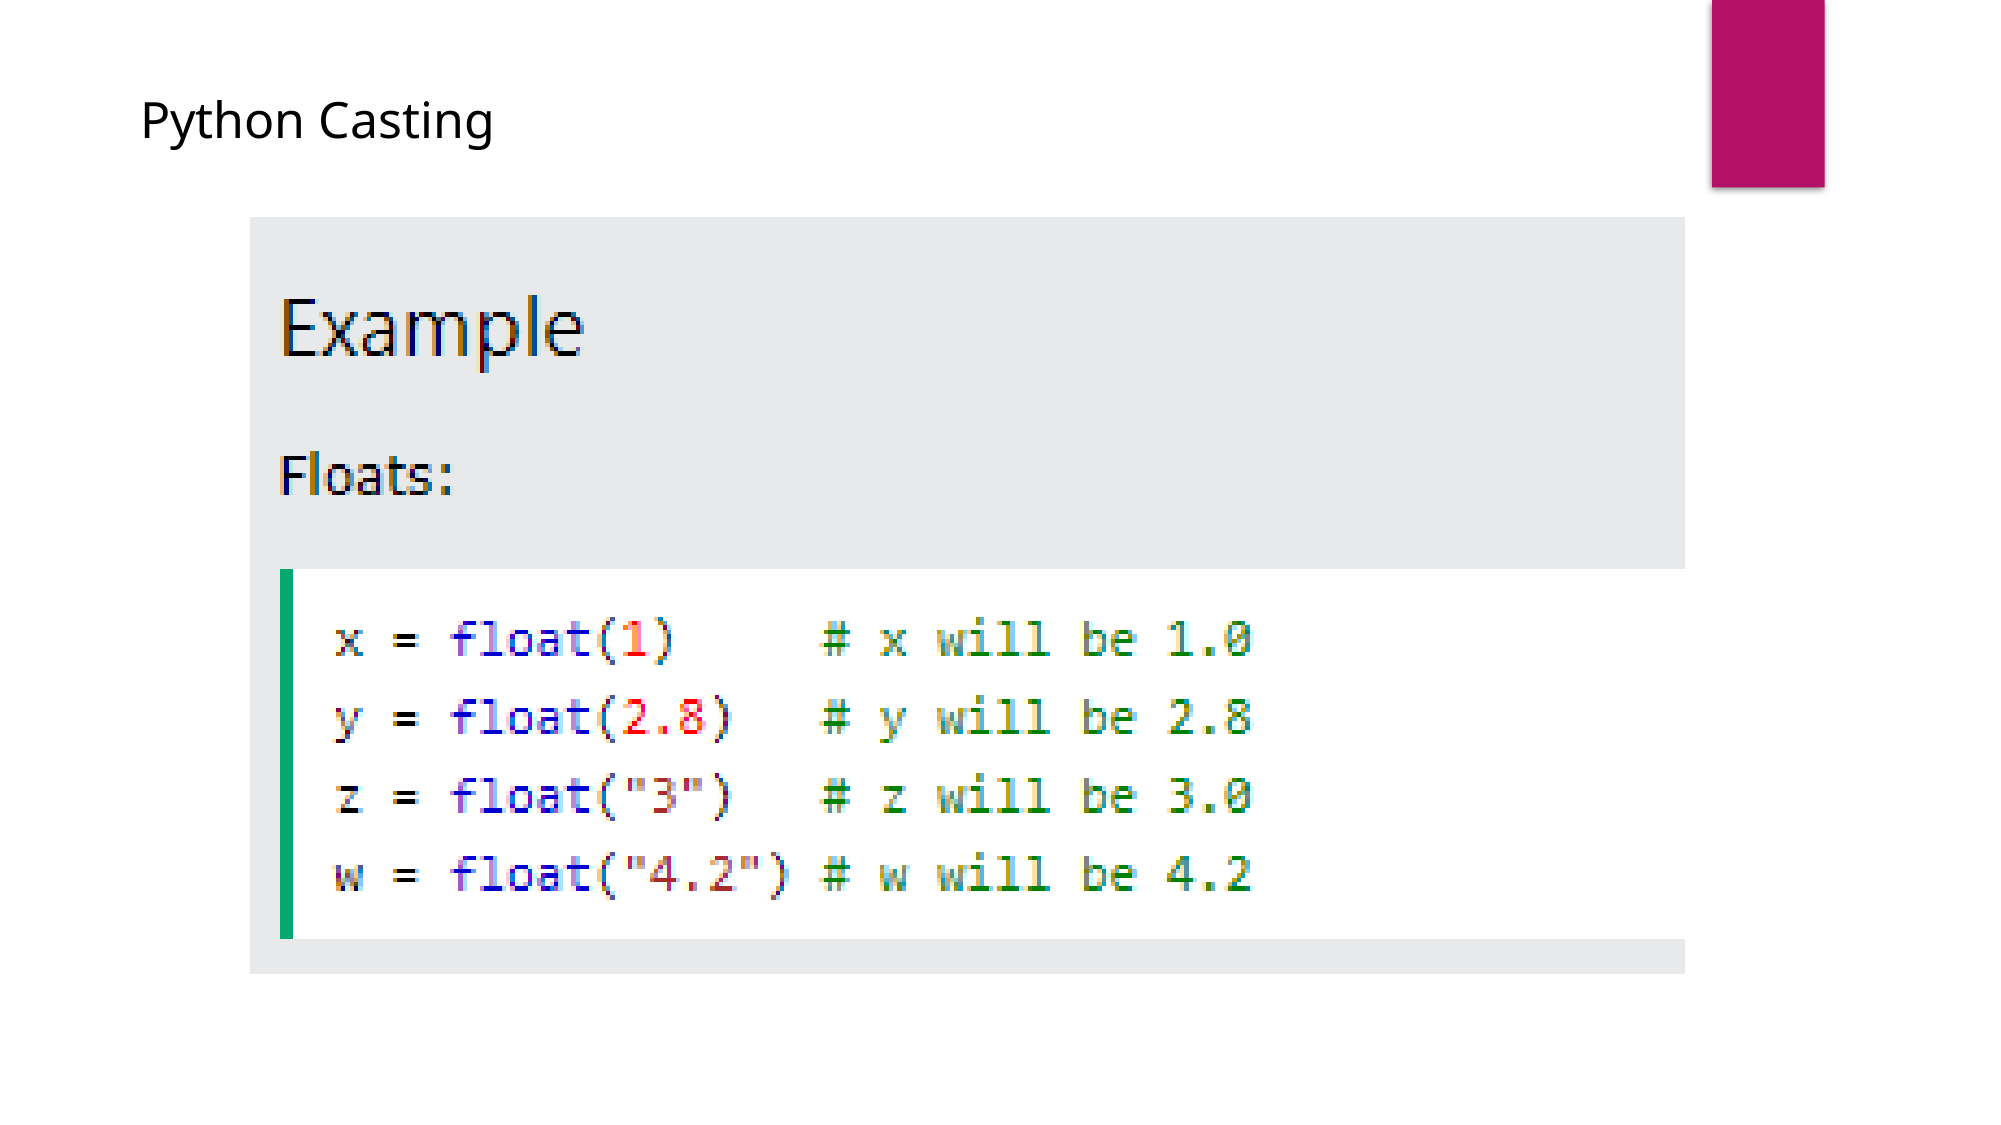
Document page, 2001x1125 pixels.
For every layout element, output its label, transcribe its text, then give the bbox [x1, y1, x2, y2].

text_box Python Casting [125, 81, 968, 216]
picture [249, 217, 1685, 975]
